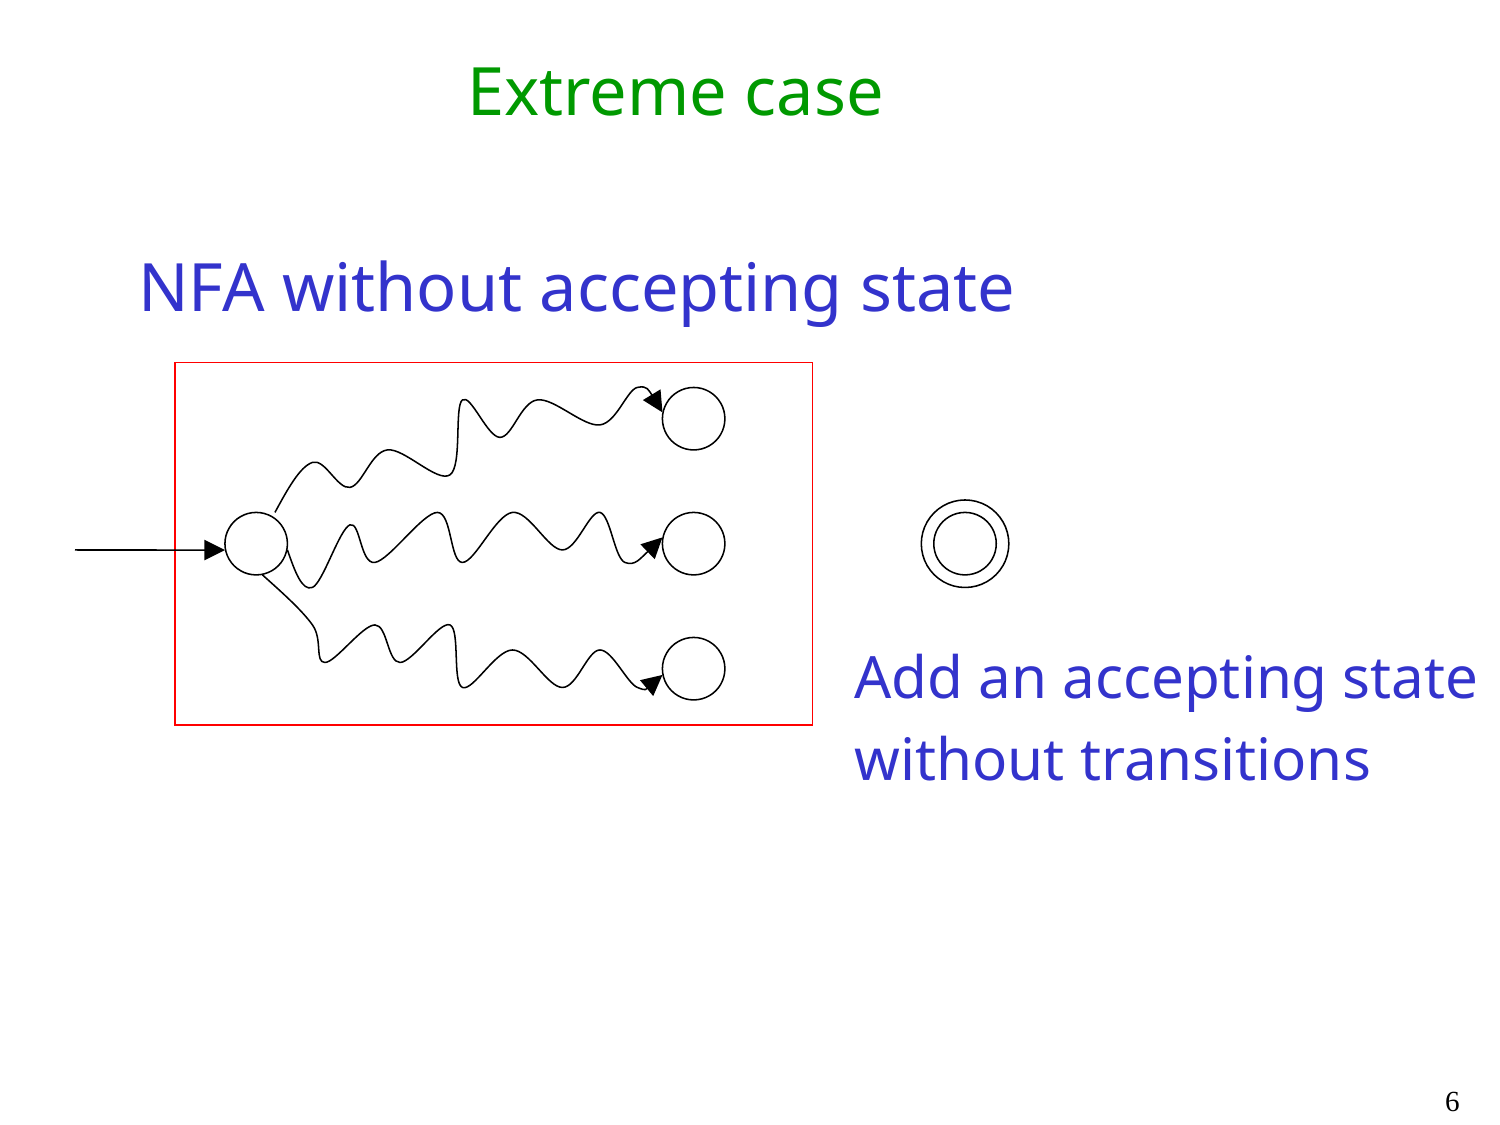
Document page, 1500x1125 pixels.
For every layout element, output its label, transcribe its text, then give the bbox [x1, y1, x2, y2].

text_box [662, 637, 725, 700]
text_box [662, 512, 725, 575]
text_box [287, 512, 663, 587]
text_box [224, 512, 288, 575]
text_box [262, 574, 663, 697]
text_box [274, 386, 663, 513]
text_box [74, 539, 226, 561]
text_box [662, 387, 725, 450]
text_box [24, 137, 1475, 1038]
slide_number 6 [1162, 1074, 1475, 1125]
text_box NFA without accepting state [123, 237, 1032, 333]
text_box Extreme case [452, 41, 900, 137]
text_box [837, 499, 1497, 803]
text_box [174, 362, 813, 725]
